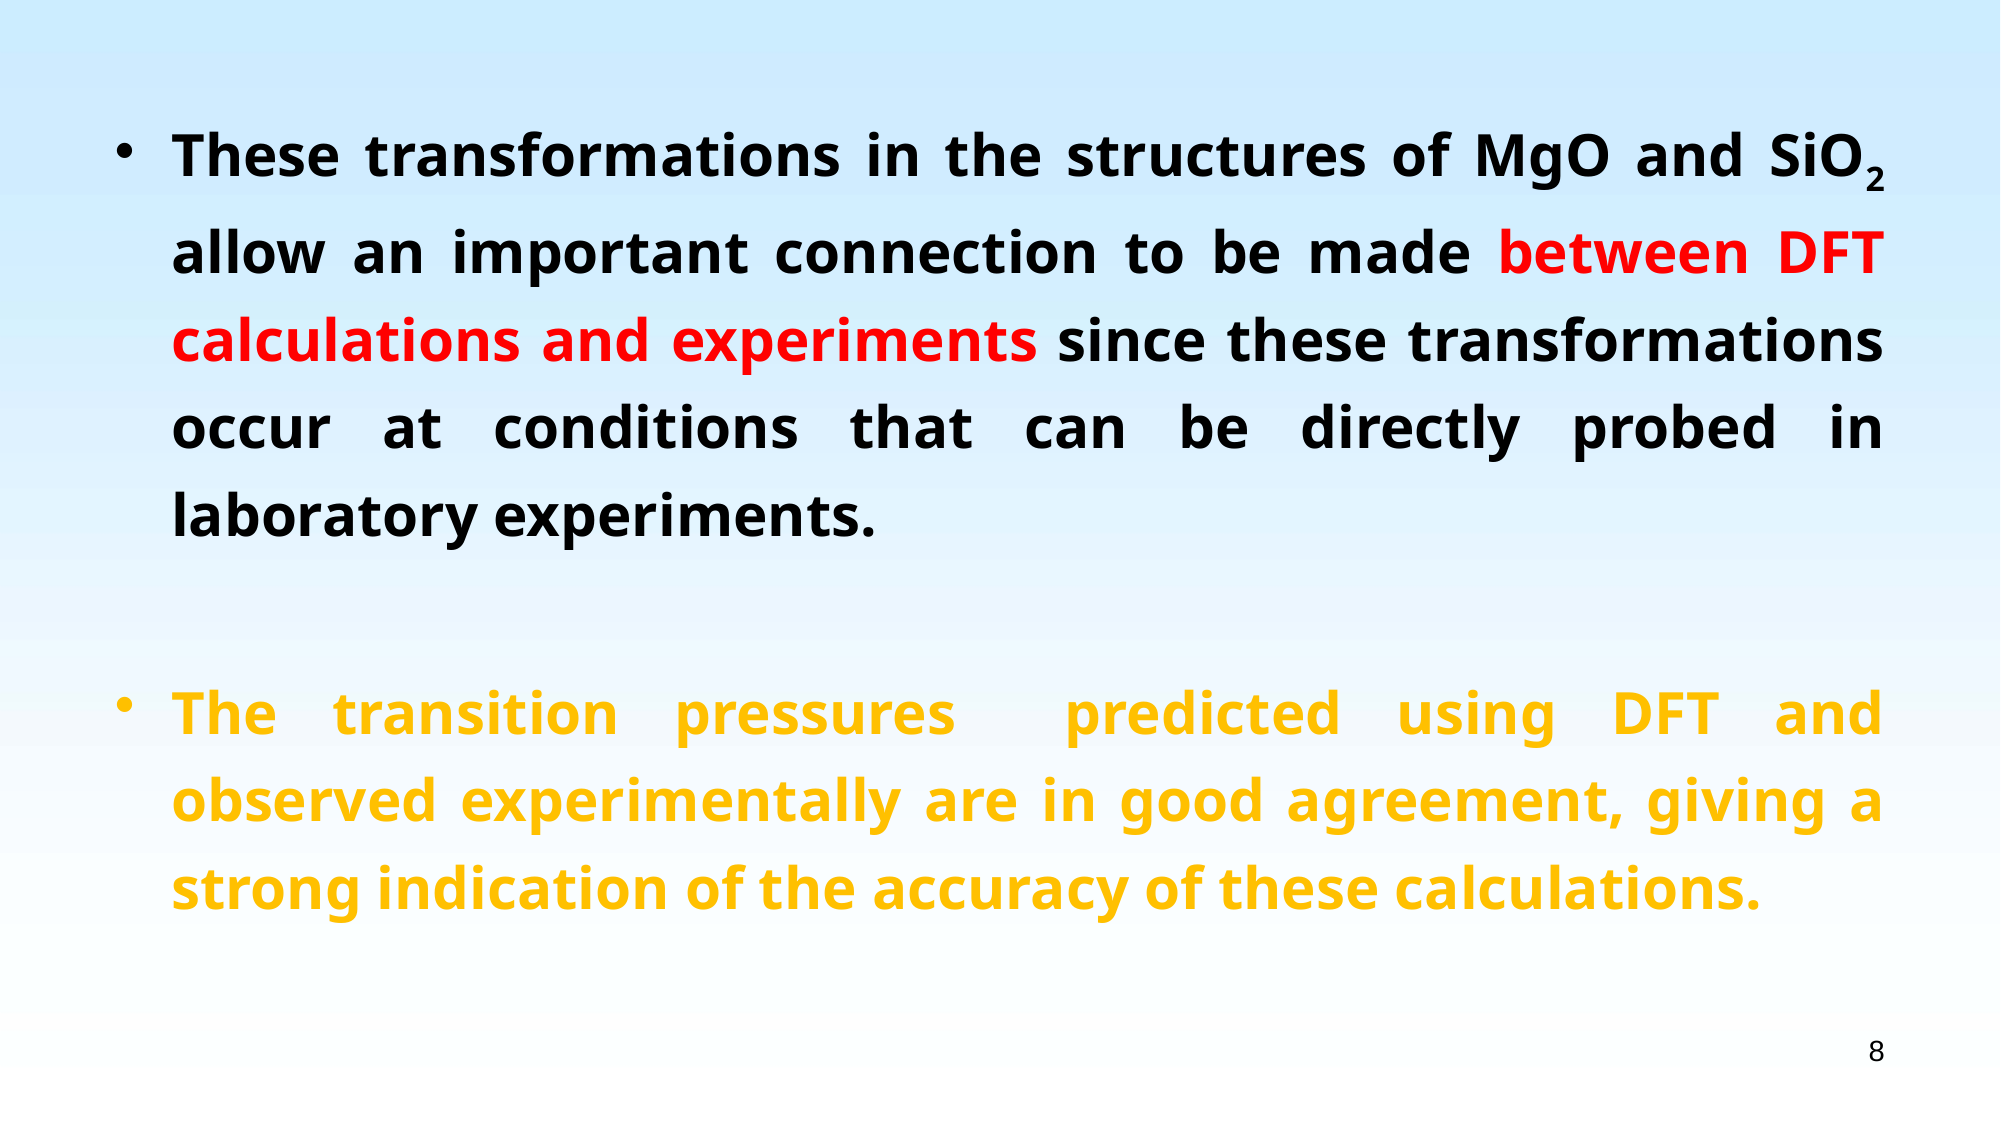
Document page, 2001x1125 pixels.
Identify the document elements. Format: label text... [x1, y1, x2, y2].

slide_number 8 [1433, 1024, 1900, 1103]
list These transformations in the structures of MgO and SiO2 allow an important connection to be made between DFT calculations and experiments since these transformations occur at conditions that can be directly probed in laboratory experiments. The transition pressures predicted using DFT and observed experimentally are in good agreement, giving a strong indication of the accuracy of these calculations. [99, 90, 1900, 1005]
picture [0, 0, 2001, 1125]
